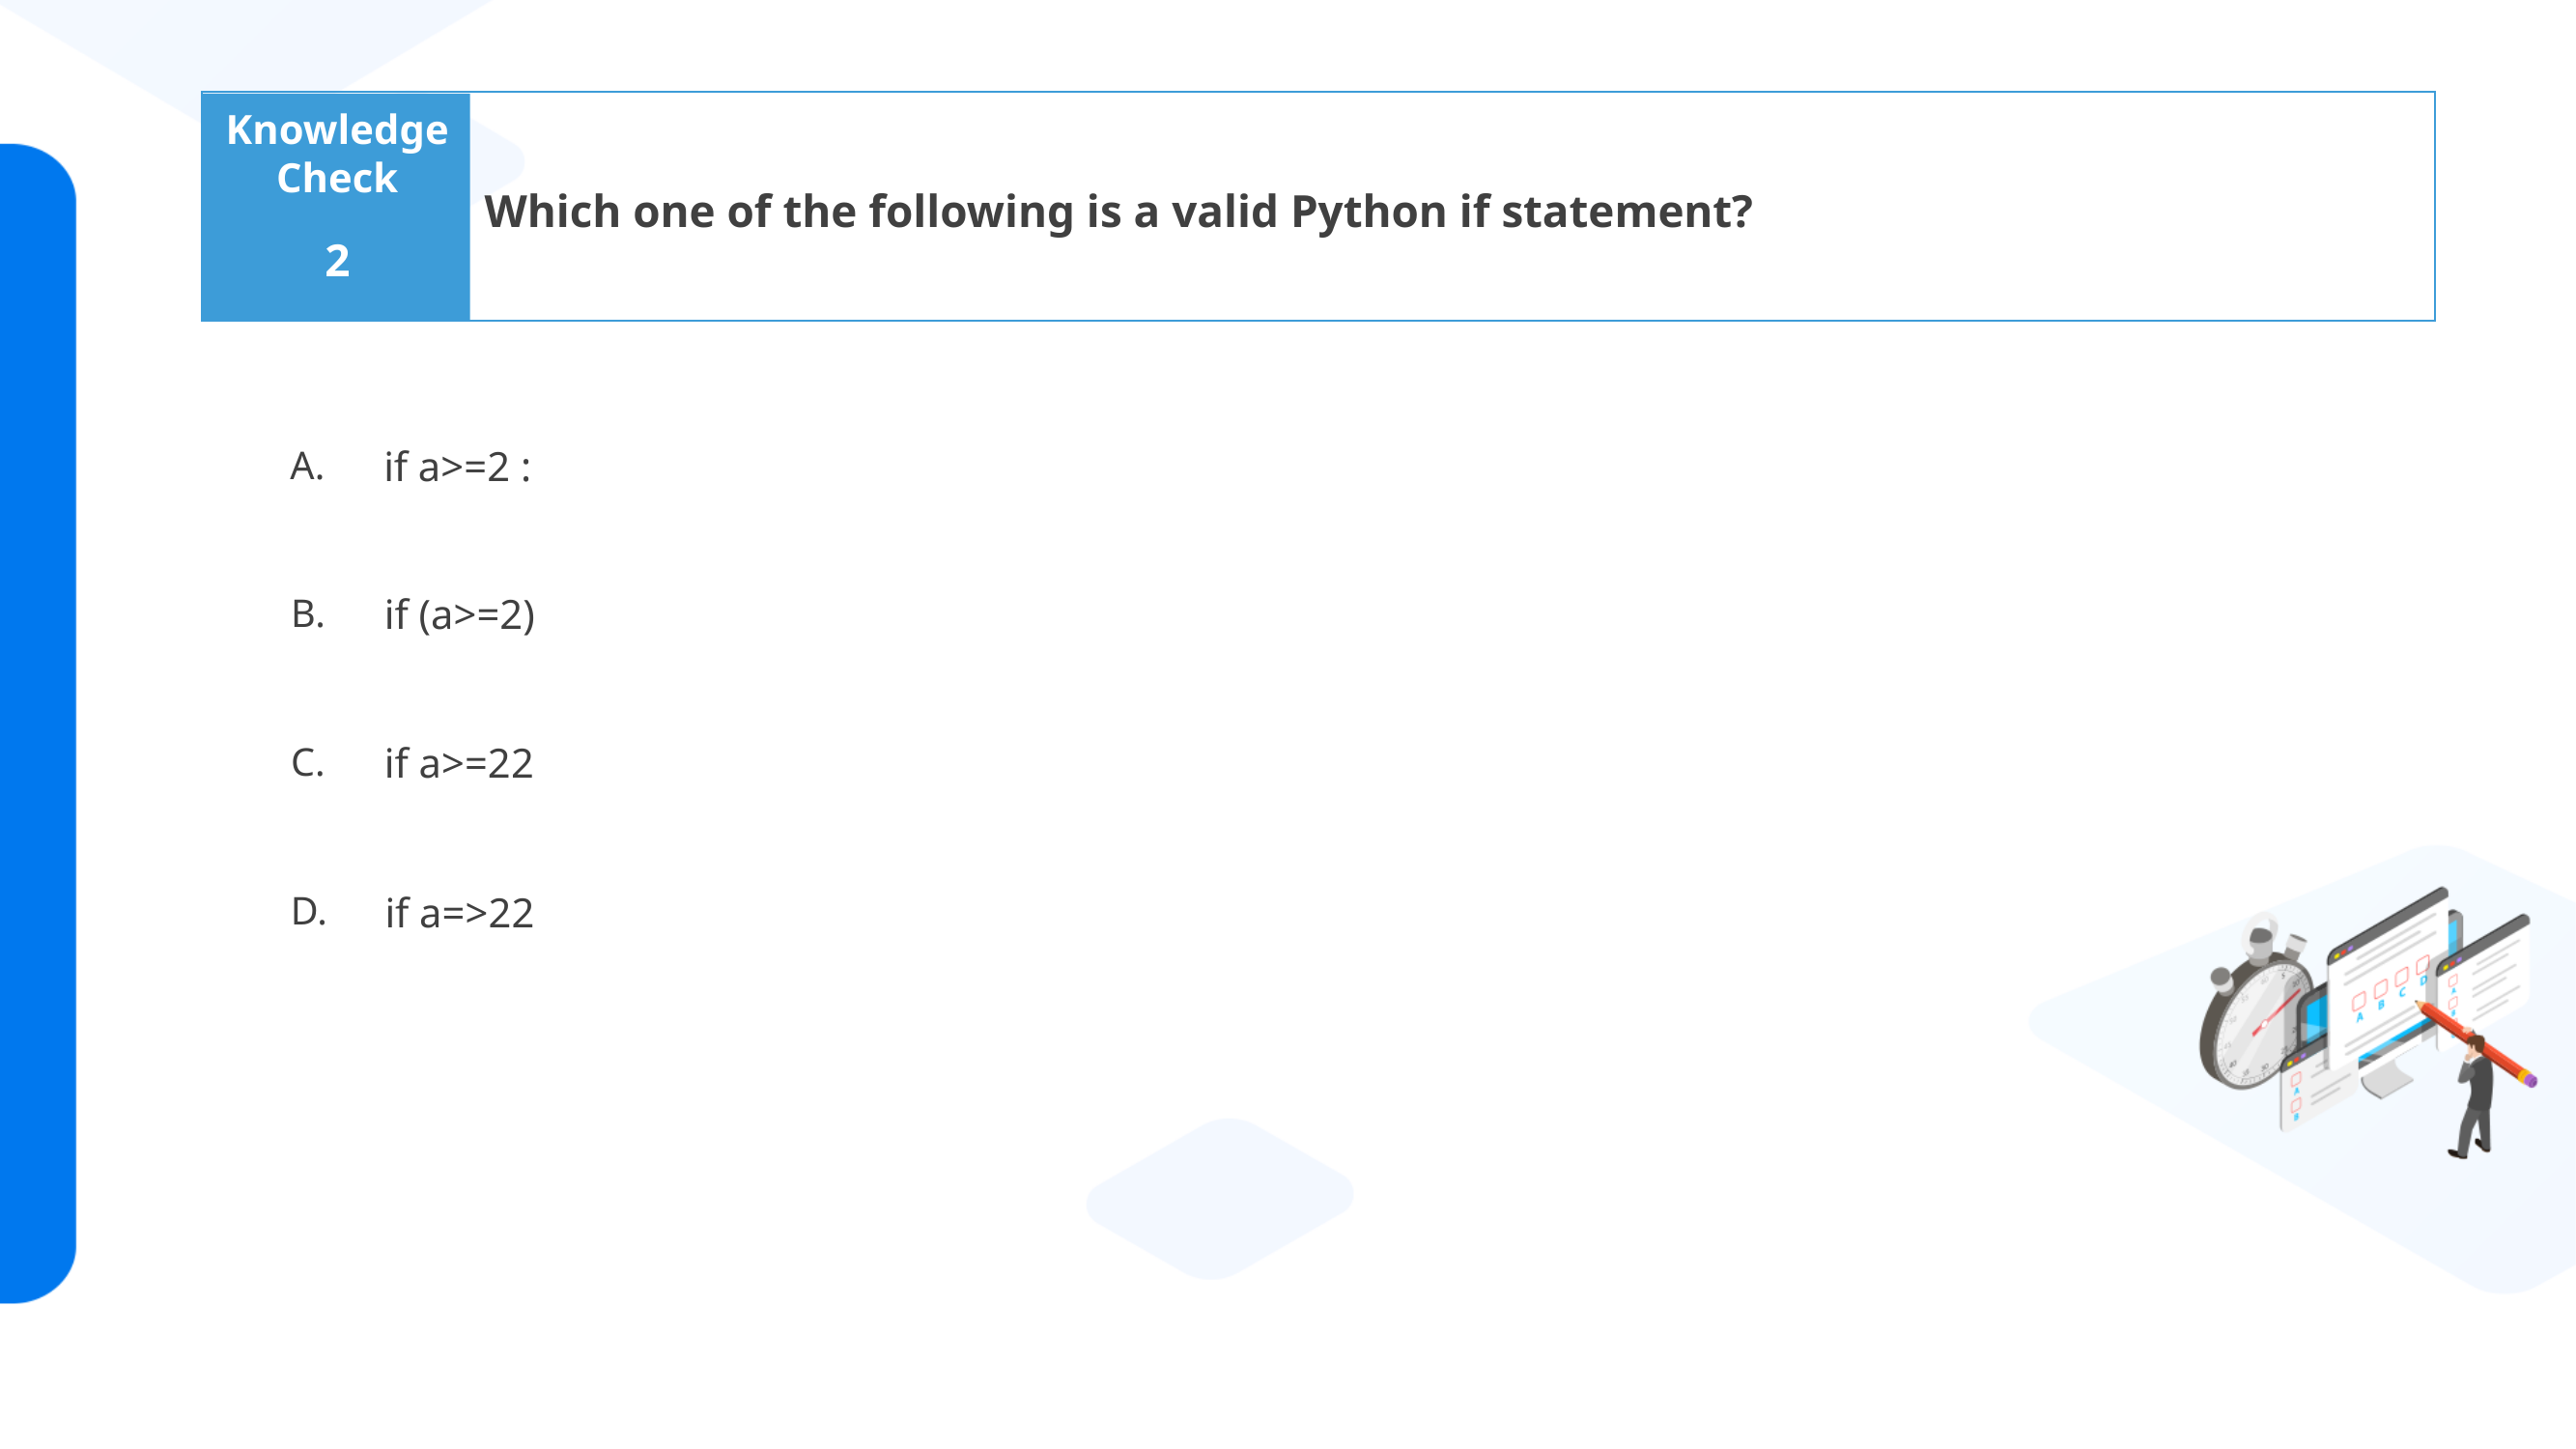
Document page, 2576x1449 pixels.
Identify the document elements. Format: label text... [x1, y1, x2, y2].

picture [0, 0, 2576, 1449]
list 2 [247, 188, 428, 321]
list if (a>=2) [369, 575, 2153, 708]
list if a=>22 [370, 873, 2154, 1007]
list Which one of the following is a valid Python if statement? [469, 91, 2436, 322]
list if a>=2 : [369, 427, 2152, 560]
list if a>=22 [369, 724, 2153, 857]
